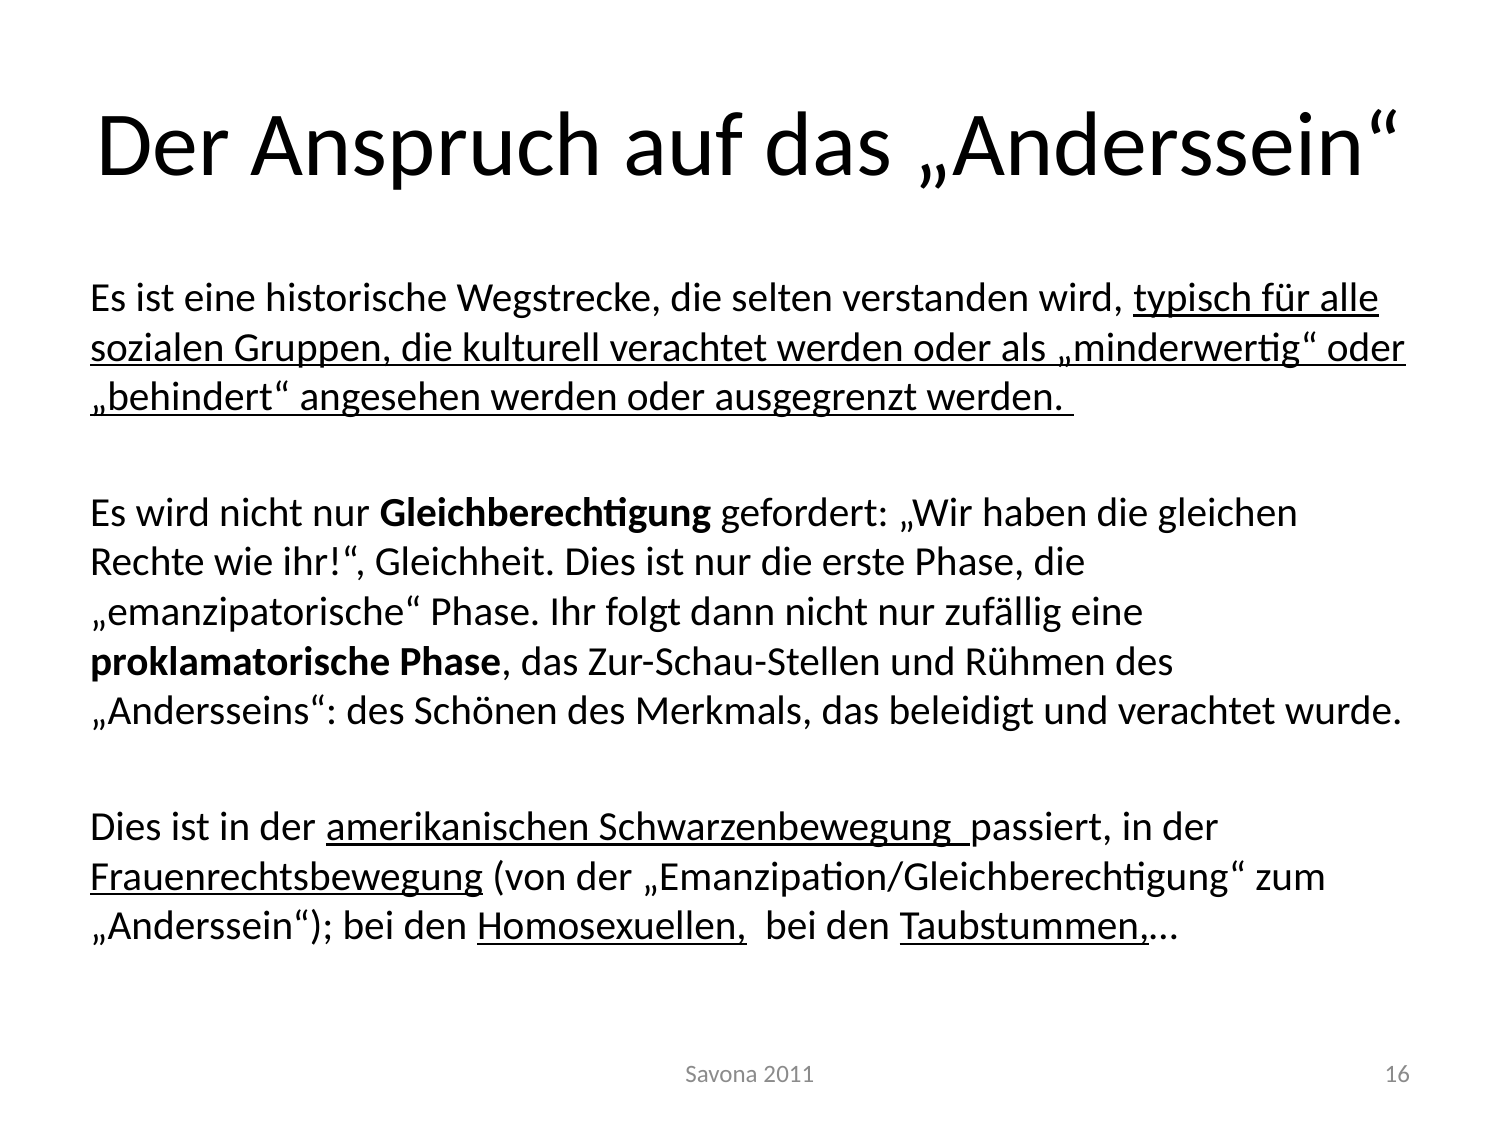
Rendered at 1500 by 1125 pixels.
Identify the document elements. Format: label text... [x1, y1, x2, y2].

list Es ist eine historische Wegstrecke, die selten verstanden wird, typisch für alle sozialen Gruppen, die kulturell verachtet werden oder als „minderwertig“ oder „behindert“ angesehen werden oder ausgegrenzt werden. Es wird nicht nur Gleichberechtigung gefordert: „Wir haben die gleichen Rechte wie ihr!“, Gleichheit. Dies ist nur die erste Phase, die „emanzipatorische“ Phase. Ihr folgt dann nicht nur zufällig eine proklamatorische Phase, das Zur-Schau-Stellen und Rühmen des „Andersseins“: des Schönen des Merkmals, das beleidigt und verachtet wurde. Dies ist in der amerikanischen Schwarzenbewegung passiert, in der Frauenrechtsbewegung (von der „Emanzipation/Gleichberechtigung“ zum „Anderssein“); bei den Homosexuellen, bei den Taubstummen,… [75, 262, 1425, 1005]
slide_number 16 [1074, 1042, 1425, 1103]
footer Savona 2011 [512, 1042, 988, 1103]
title Der Anspruch auf das „Anderssein“ [75, 45, 1425, 233]
